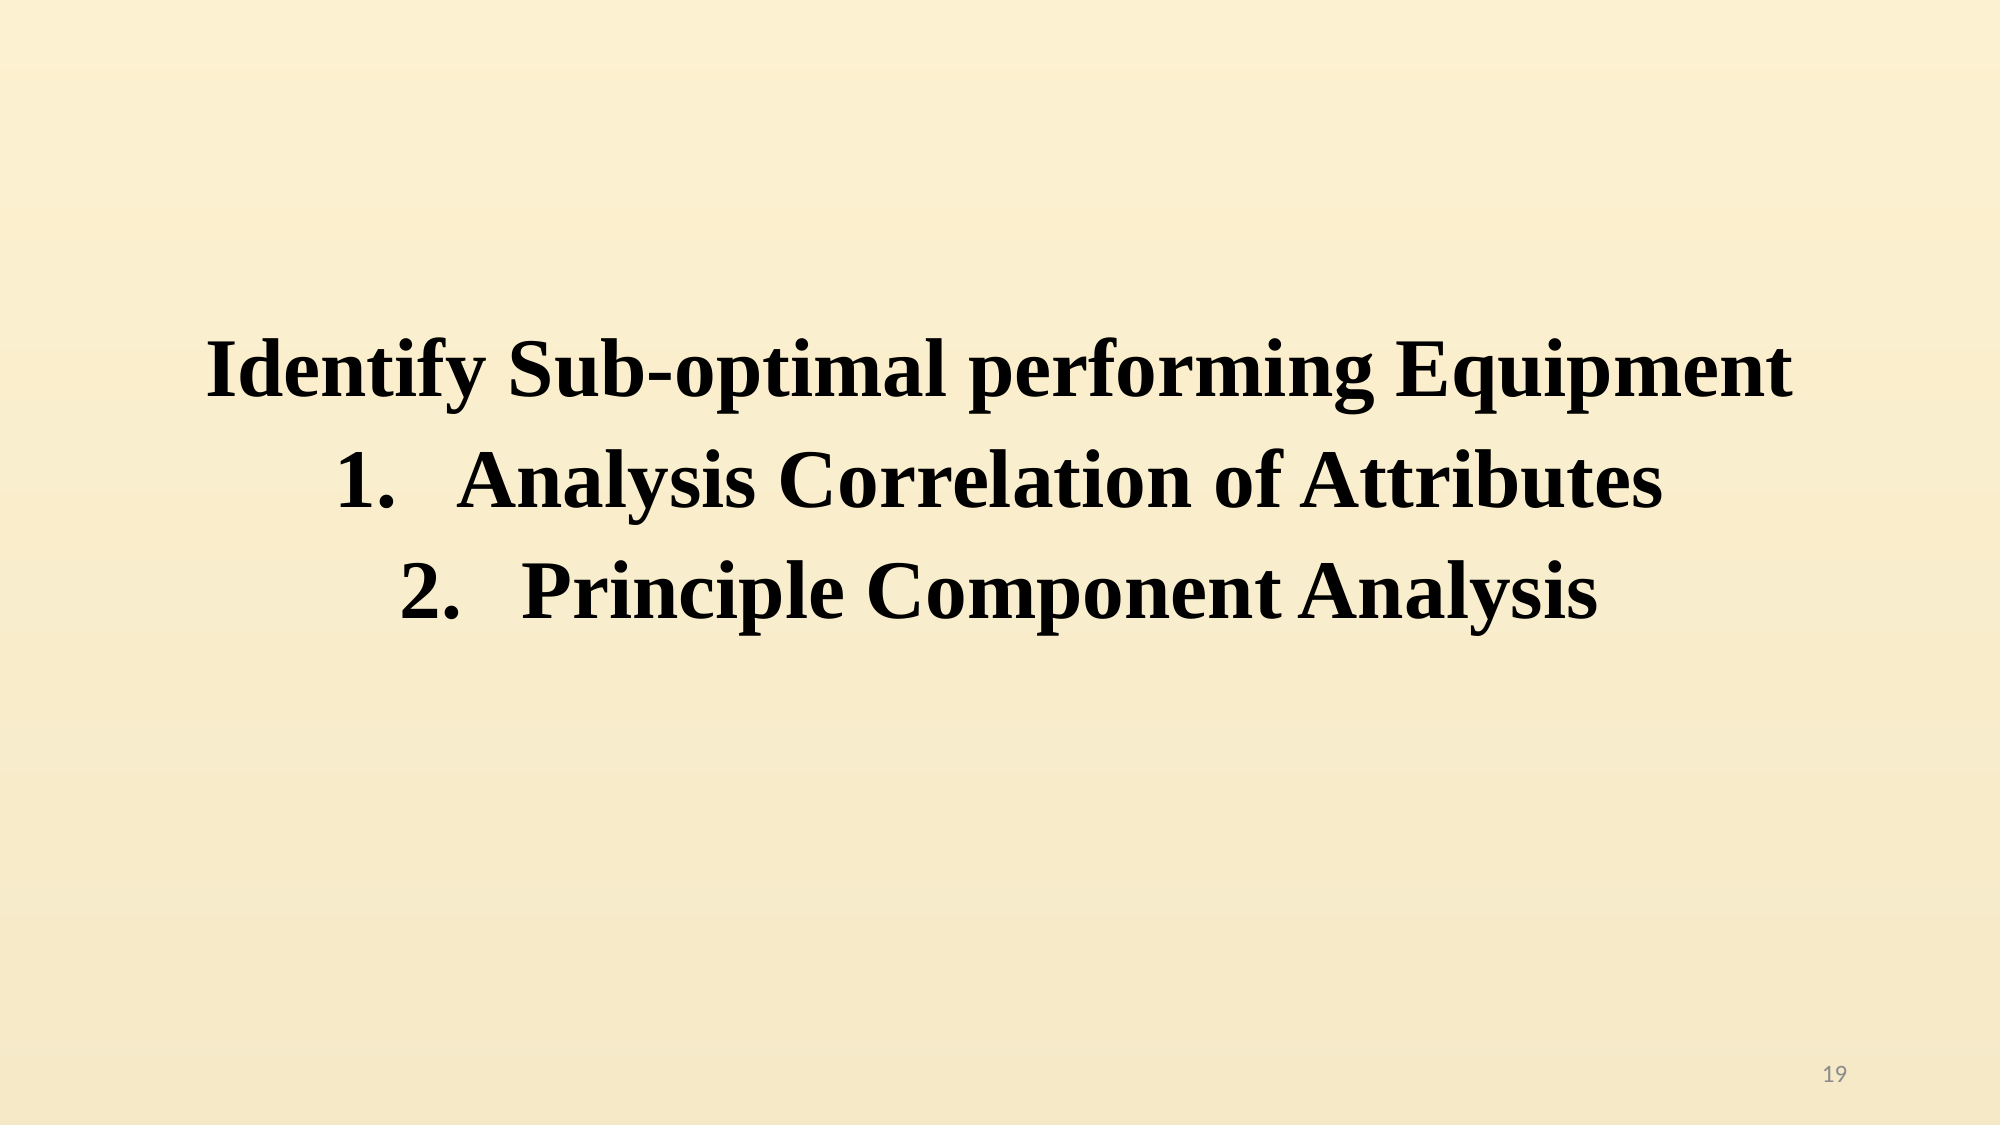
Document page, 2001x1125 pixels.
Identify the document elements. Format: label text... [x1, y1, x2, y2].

slide_number 19 [1412, 1042, 1863, 1103]
list Identify Sub-optimal performing Equipment Analysis Correlation of Attributes Principle Component Analysis [137, 142, 1863, 1014]
